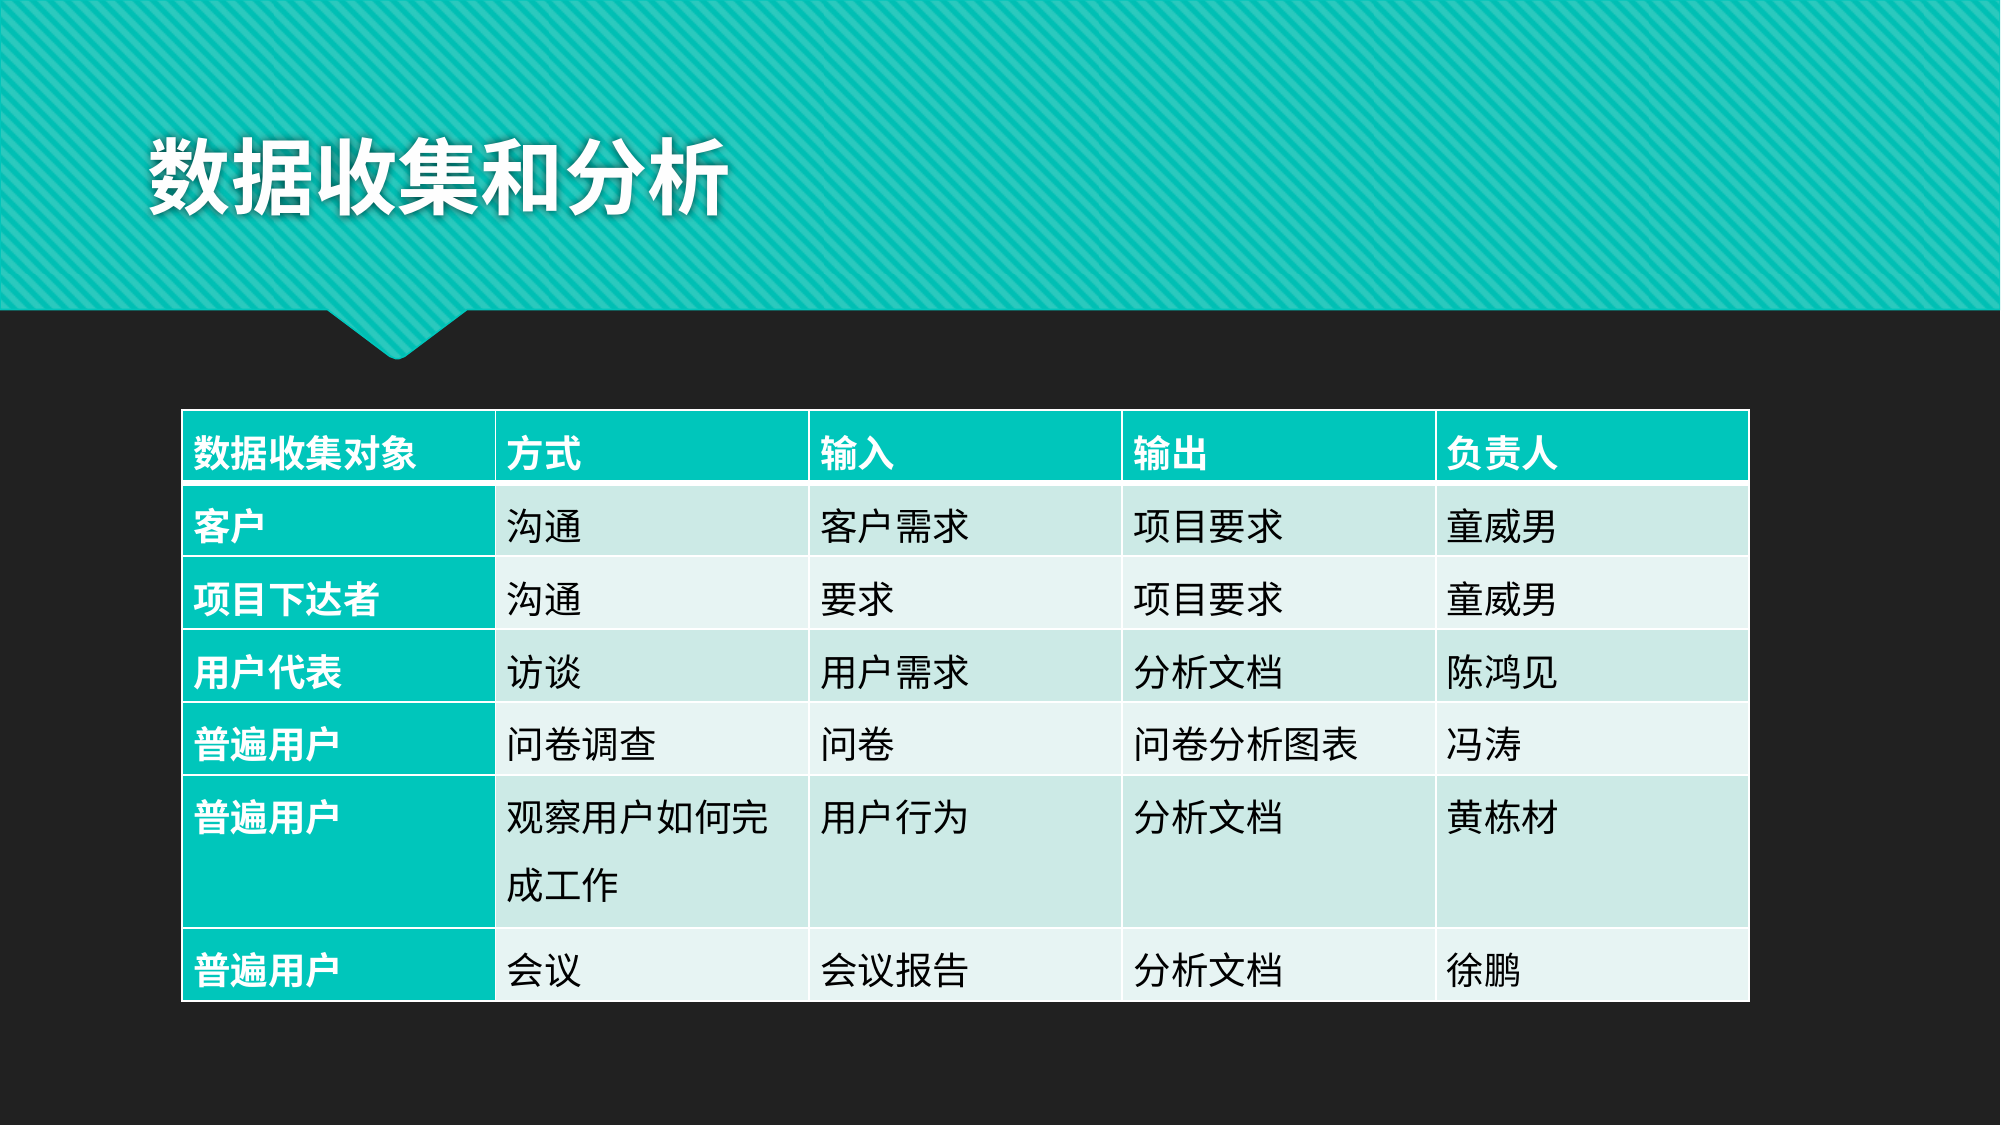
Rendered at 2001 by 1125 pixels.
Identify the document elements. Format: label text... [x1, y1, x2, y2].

table_cell 项目下达者 [183, 557, 495, 628]
table_cell 项目要求 [1123, 486, 1435, 555]
table_cell 分析文档 [1123, 929, 1435, 1000]
title 数据收集和分析 [132, 73, 1868, 233]
table_header 输入 [810, 411, 1121, 480]
table_cell 问卷分析图表 [1123, 703, 1435, 774]
table_cell 徐鹏 [1437, 929, 1748, 1000]
table_cell 要求 [810, 557, 1121, 628]
table_cell 陈鸿见 [1437, 630, 1748, 701]
table_cell 项目要求 [1123, 557, 1435, 628]
table_cell 客户 [183, 486, 495, 555]
table_cell 访谈 [496, 630, 808, 701]
table_cell 沟通 [496, 486, 808, 555]
table_cell 沟通 [496, 557, 808, 628]
table_cell 普遍用户 [183, 776, 495, 927]
table_header 负责人 [1437, 411, 1748, 480]
table_cell 会议报告 [810, 929, 1121, 1000]
table_cell 冯涛 [1437, 703, 1748, 774]
table_header 方式 [496, 411, 808, 480]
table_cell 普遍用户 [183, 703, 495, 774]
table_cell 用户需求 [810, 630, 1121, 701]
table_cell 客户需求 [810, 486, 1121, 555]
table_cell 分析文档 [1123, 630, 1435, 701]
table_cell 观察用户如何完成工作 [496, 776, 808, 927]
table_cell 黄栋材 [1437, 776, 1748, 927]
table_cell 童威男 [1437, 557, 1748, 628]
table_cell 童威男 [1437, 486, 1748, 555]
table_header 数据收集对象 [183, 411, 495, 480]
table_cell 会议 [496, 929, 808, 1000]
table_cell 问卷 [810, 703, 1121, 774]
table_cell 分析文档 [1123, 776, 1435, 927]
table_cell 用户行为 [810, 776, 1121, 927]
table_header 输出 [1123, 411, 1435, 480]
table_cell 普遍用户 [183, 929, 495, 1000]
table_cell 问卷调查 [496, 703, 808, 774]
table_cell 用户代表 [183, 630, 495, 701]
